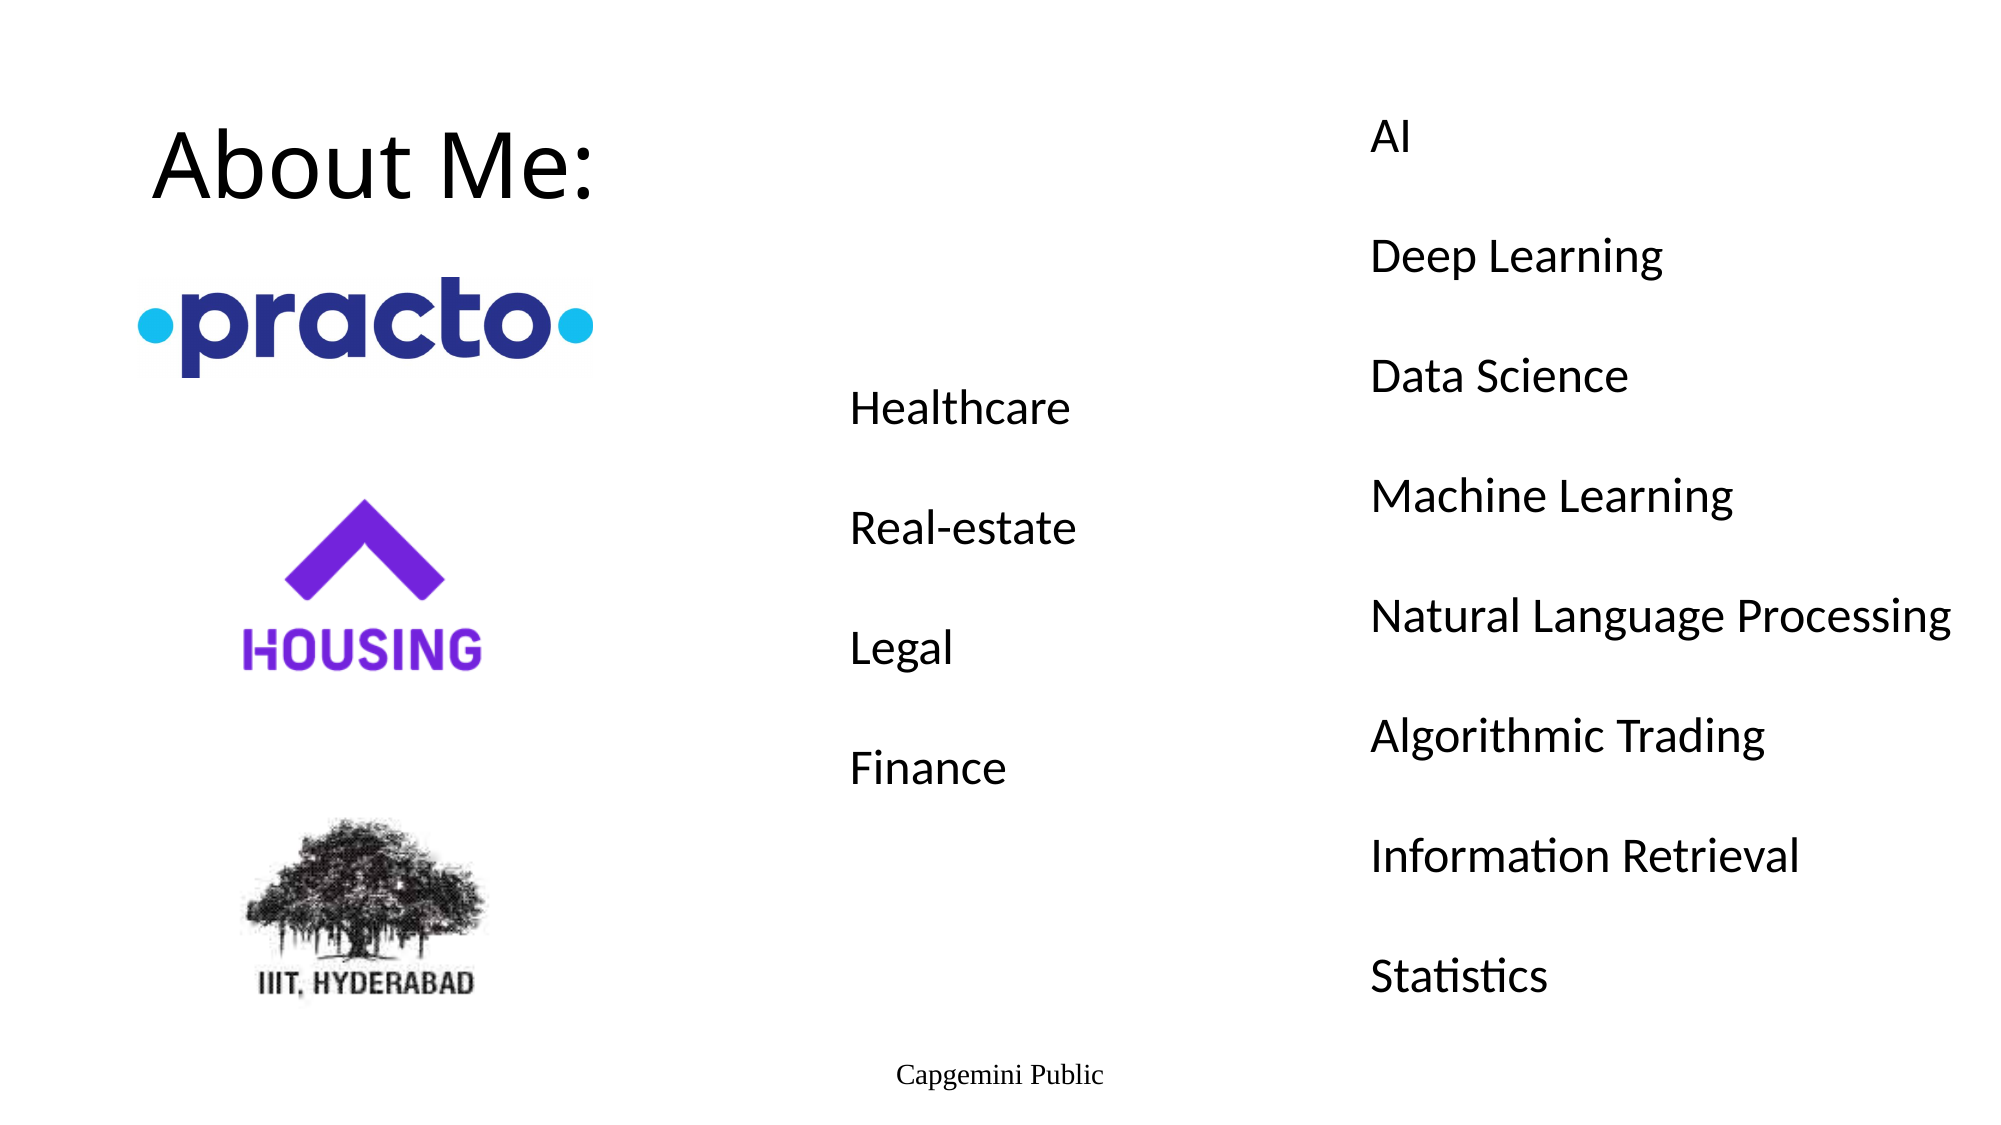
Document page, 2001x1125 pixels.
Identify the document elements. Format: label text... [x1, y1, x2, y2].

picture [187, 481, 551, 693]
title About Me: [137, 59, 1863, 278]
picture [182, 730, 548, 1097]
footer Capgemini Public [662, 1042, 1338, 1103]
text_box Healthcare Real-estate Legal Finance [835, 367, 1110, 803]
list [137, 277, 593, 378]
text_box AI Deep Learning Data Science Machine Learning Natural Language Processing Algorithmic Trading Information Retrieval Statistics [1355, 94, 1967, 1070]
